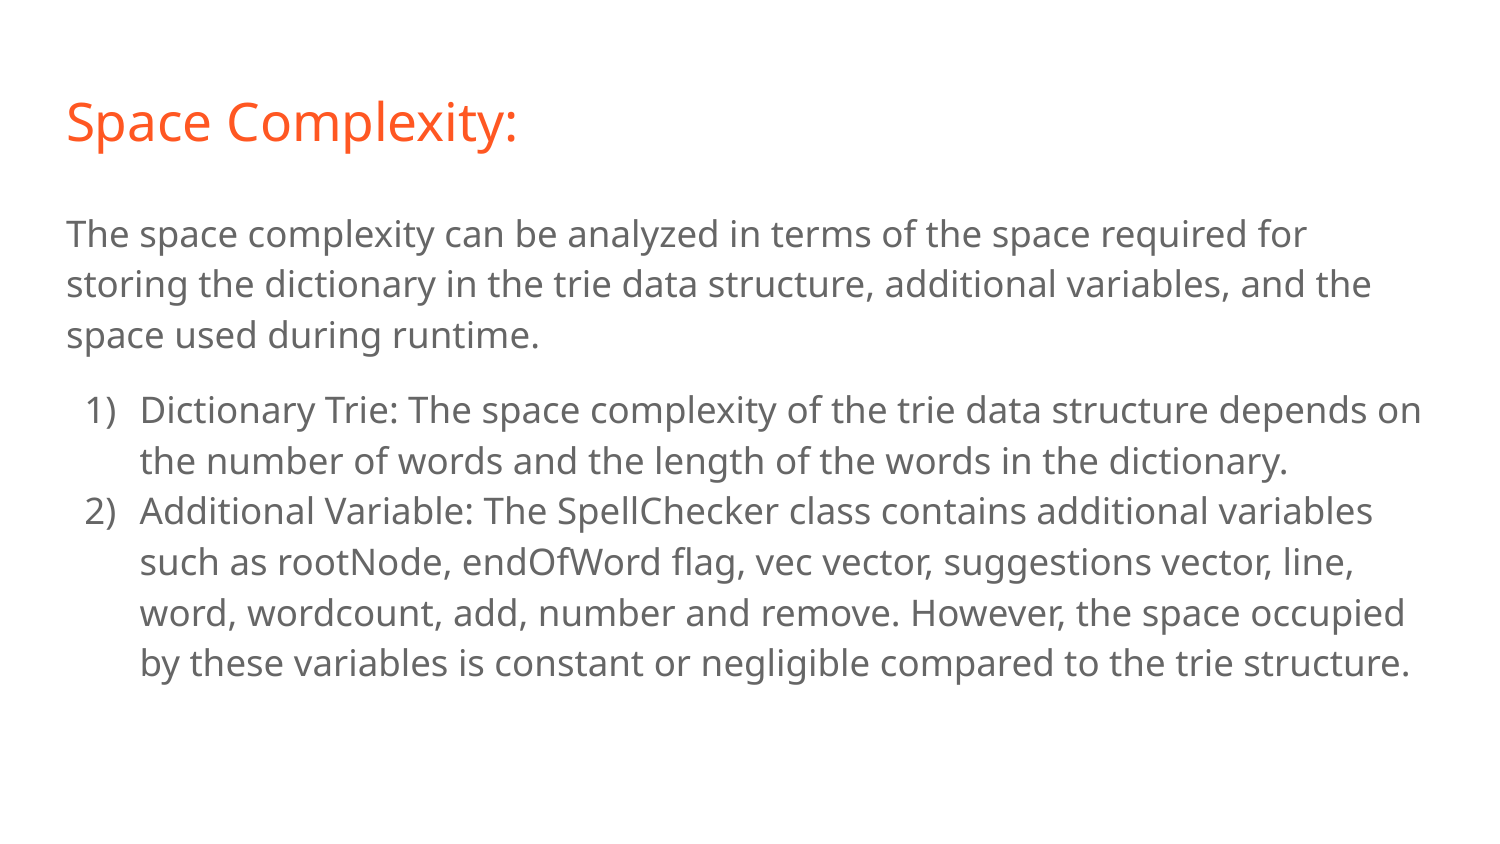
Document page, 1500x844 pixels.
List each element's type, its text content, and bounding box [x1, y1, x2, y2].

list The space complexity can be analyzed in terms of the space required for storing the dictionary in the trie data structure, additional variables, and the space used during runtime. Dictionary Trie: The space complexity of the trie data structure depends on the number of words and the length of the words in the dictionary. Additional Variable: The SpellChecker class contains additional variables such as rootNode, endOfWord flag, vec vector, suggestions vector, line, word, wordcount, add, number and remove. However, the space occupied by these variables is constant or negligible compared to the trie structure. [51, 189, 1449, 750]
title Space Complexity: [51, 72, 1449, 167]
